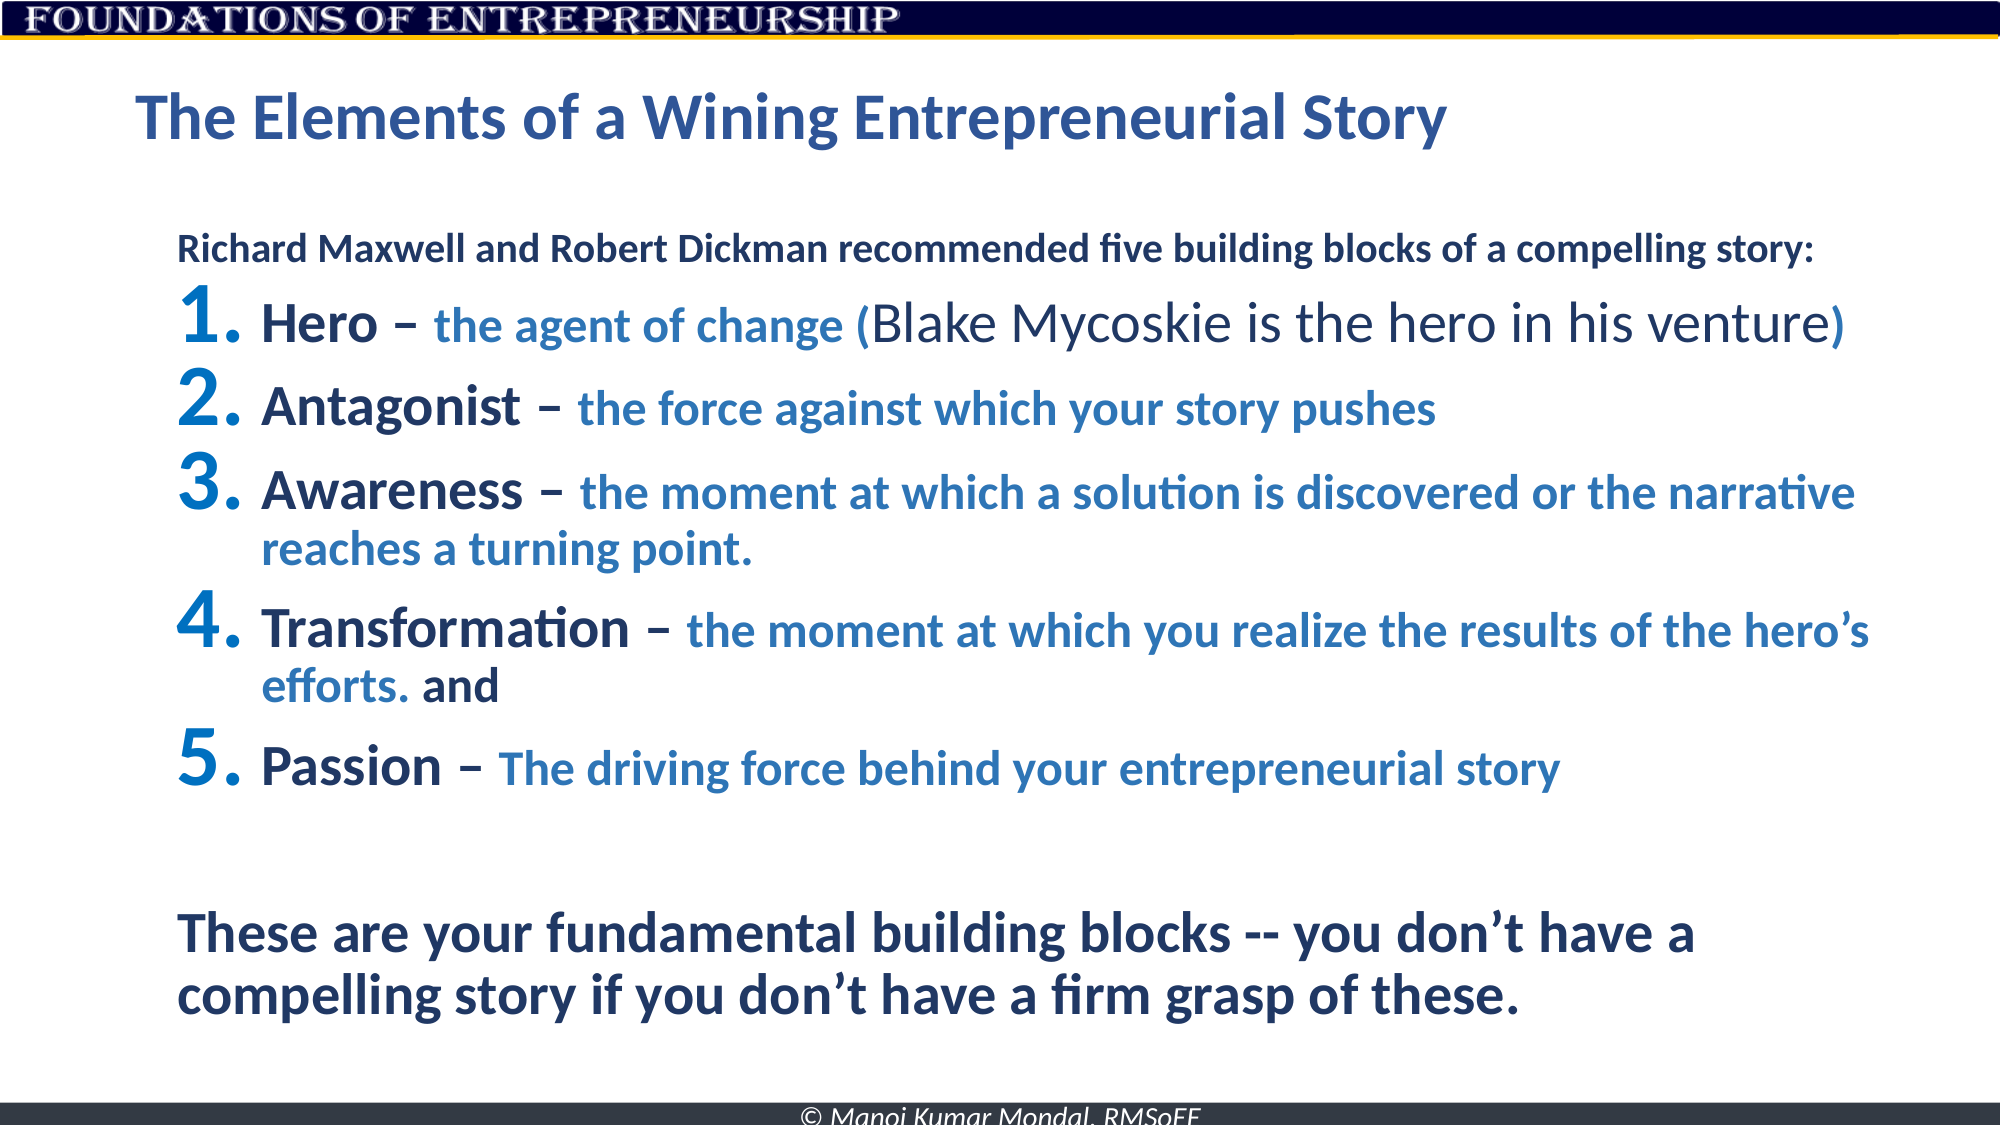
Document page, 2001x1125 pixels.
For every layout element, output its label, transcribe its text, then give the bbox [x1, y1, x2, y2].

title The Elements of a Wining Entrepreneurial Story [120, 49, 1845, 187]
list Richard Maxwell and Robert Dickman recommended five building blocks of a compelling story: Hero – the agent of change (Blake Mycoskie is the hero in his venture) Antagonist – the force against which your story pushes Awareness – the moment at which a solution is discovered or the narrative reaches a turning point. Transformation – the moment at which you realize the results of the hero’s efforts. and Passion – The driving force behind your entrepreneurial story These are your fundamental building blocks -- you don’t have a compelling story if you don’t have a firm grasp of these. [143, 218, 1901, 1080]
picture [0, 0, 2000, 42]
